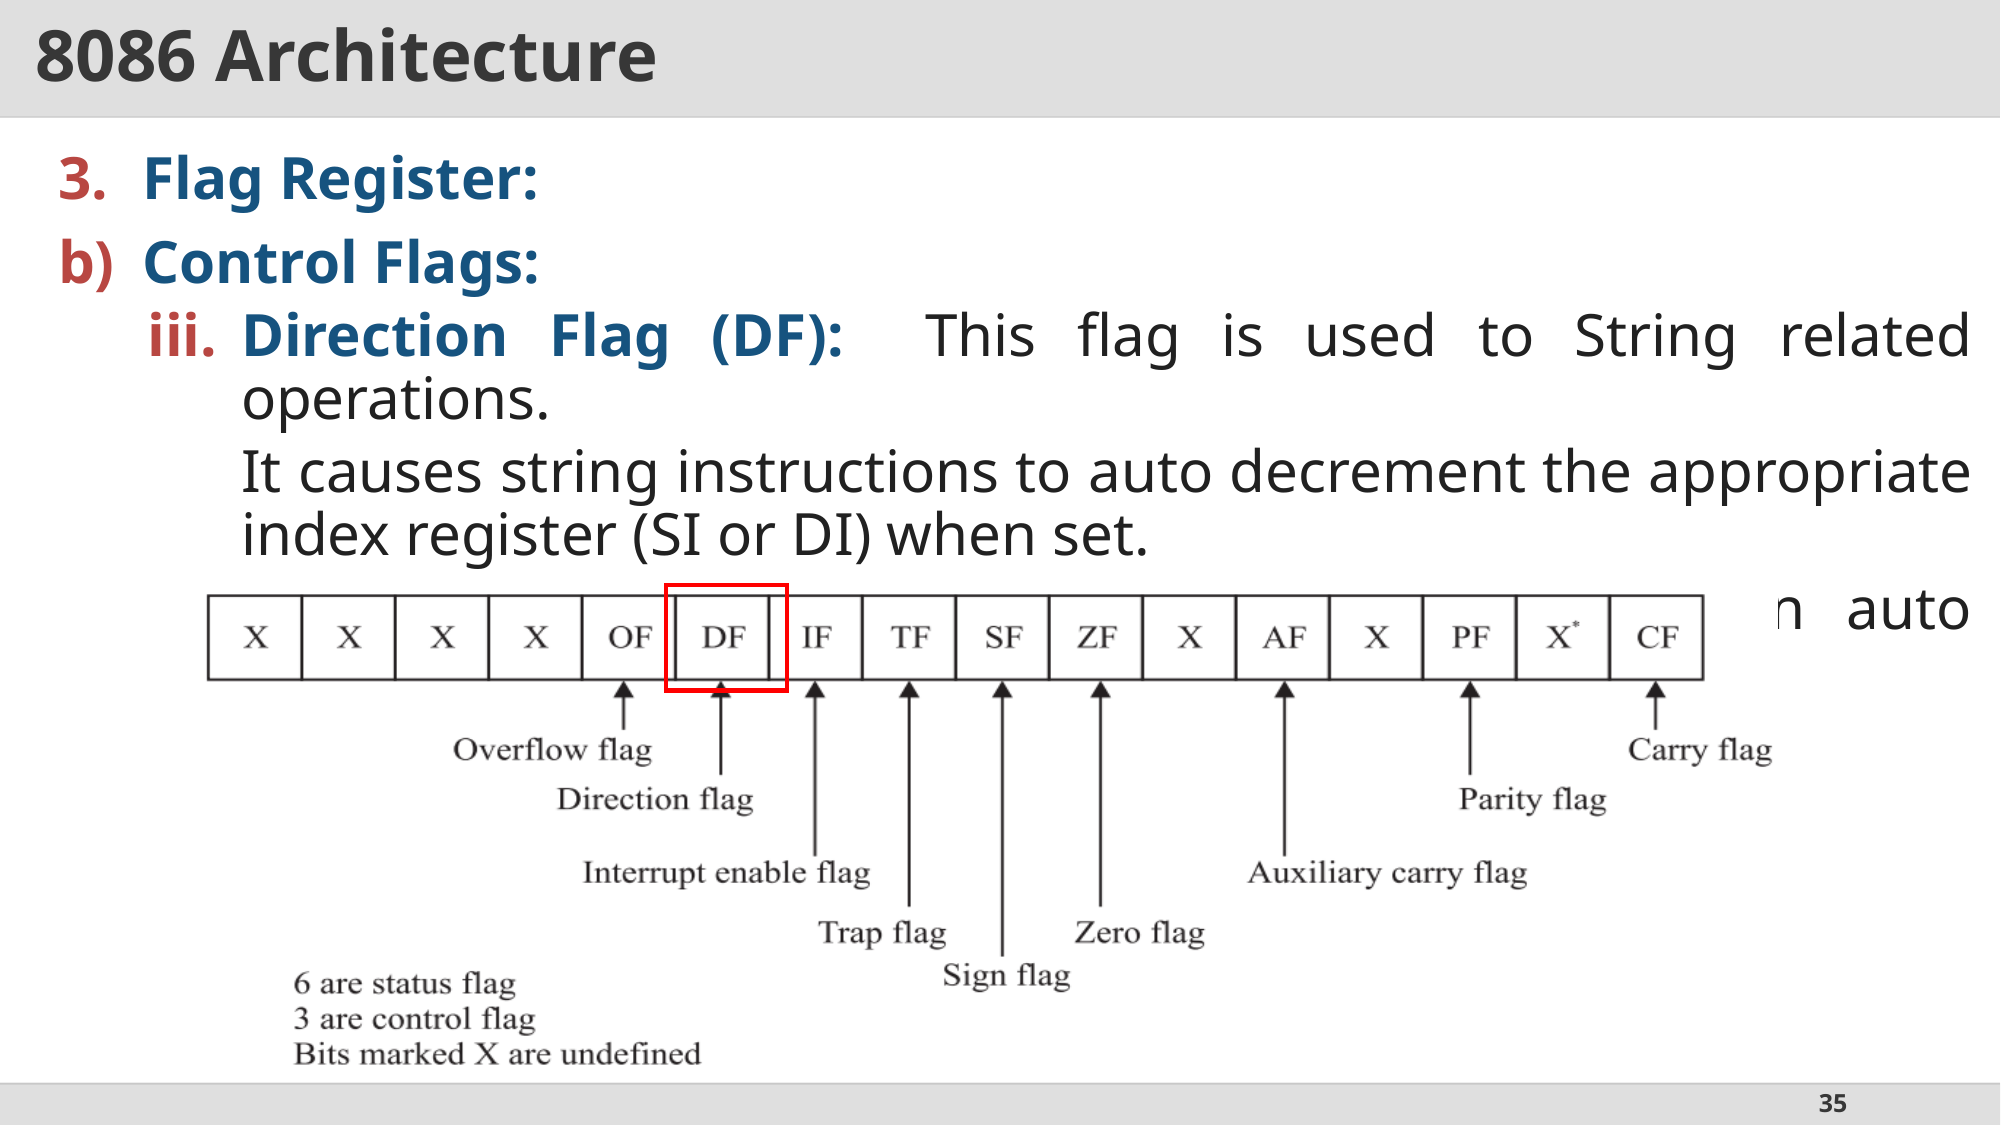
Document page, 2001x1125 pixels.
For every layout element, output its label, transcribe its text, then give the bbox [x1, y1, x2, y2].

picture [178, 576, 1778, 1074]
title 8086 Architecture [0, 0, 2000, 117]
list Flag Register: Control Flags: Direction Flag (DF): This flag is used to String related operations. It causes string instructions to auto decrement the appropriate index register (SI or DI) when set. If it is cleared, then the index registers will be in auto increment mode. [43, 141, 1988, 1063]
